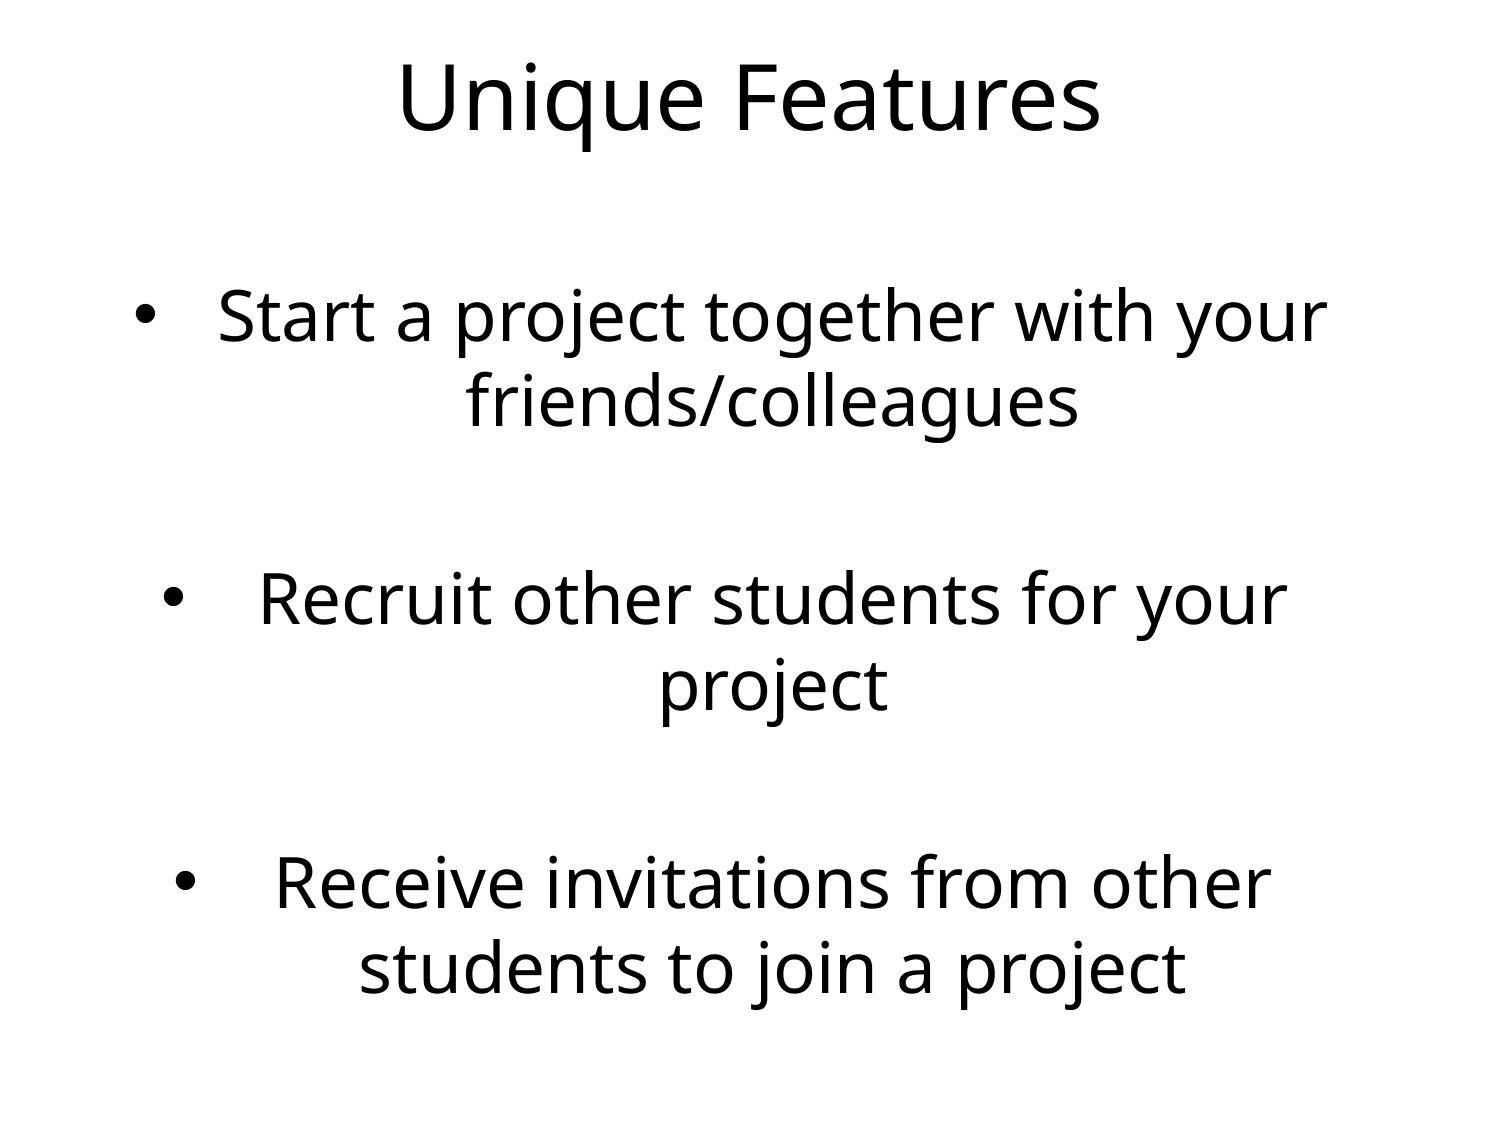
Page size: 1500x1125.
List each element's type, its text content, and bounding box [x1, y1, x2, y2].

list Start a project together with your friends/colleagues Recruit other students for your project Receive invitations from other students to join a project [75, 262, 1425, 1025]
title Unique Features [75, 0, 1425, 188]
